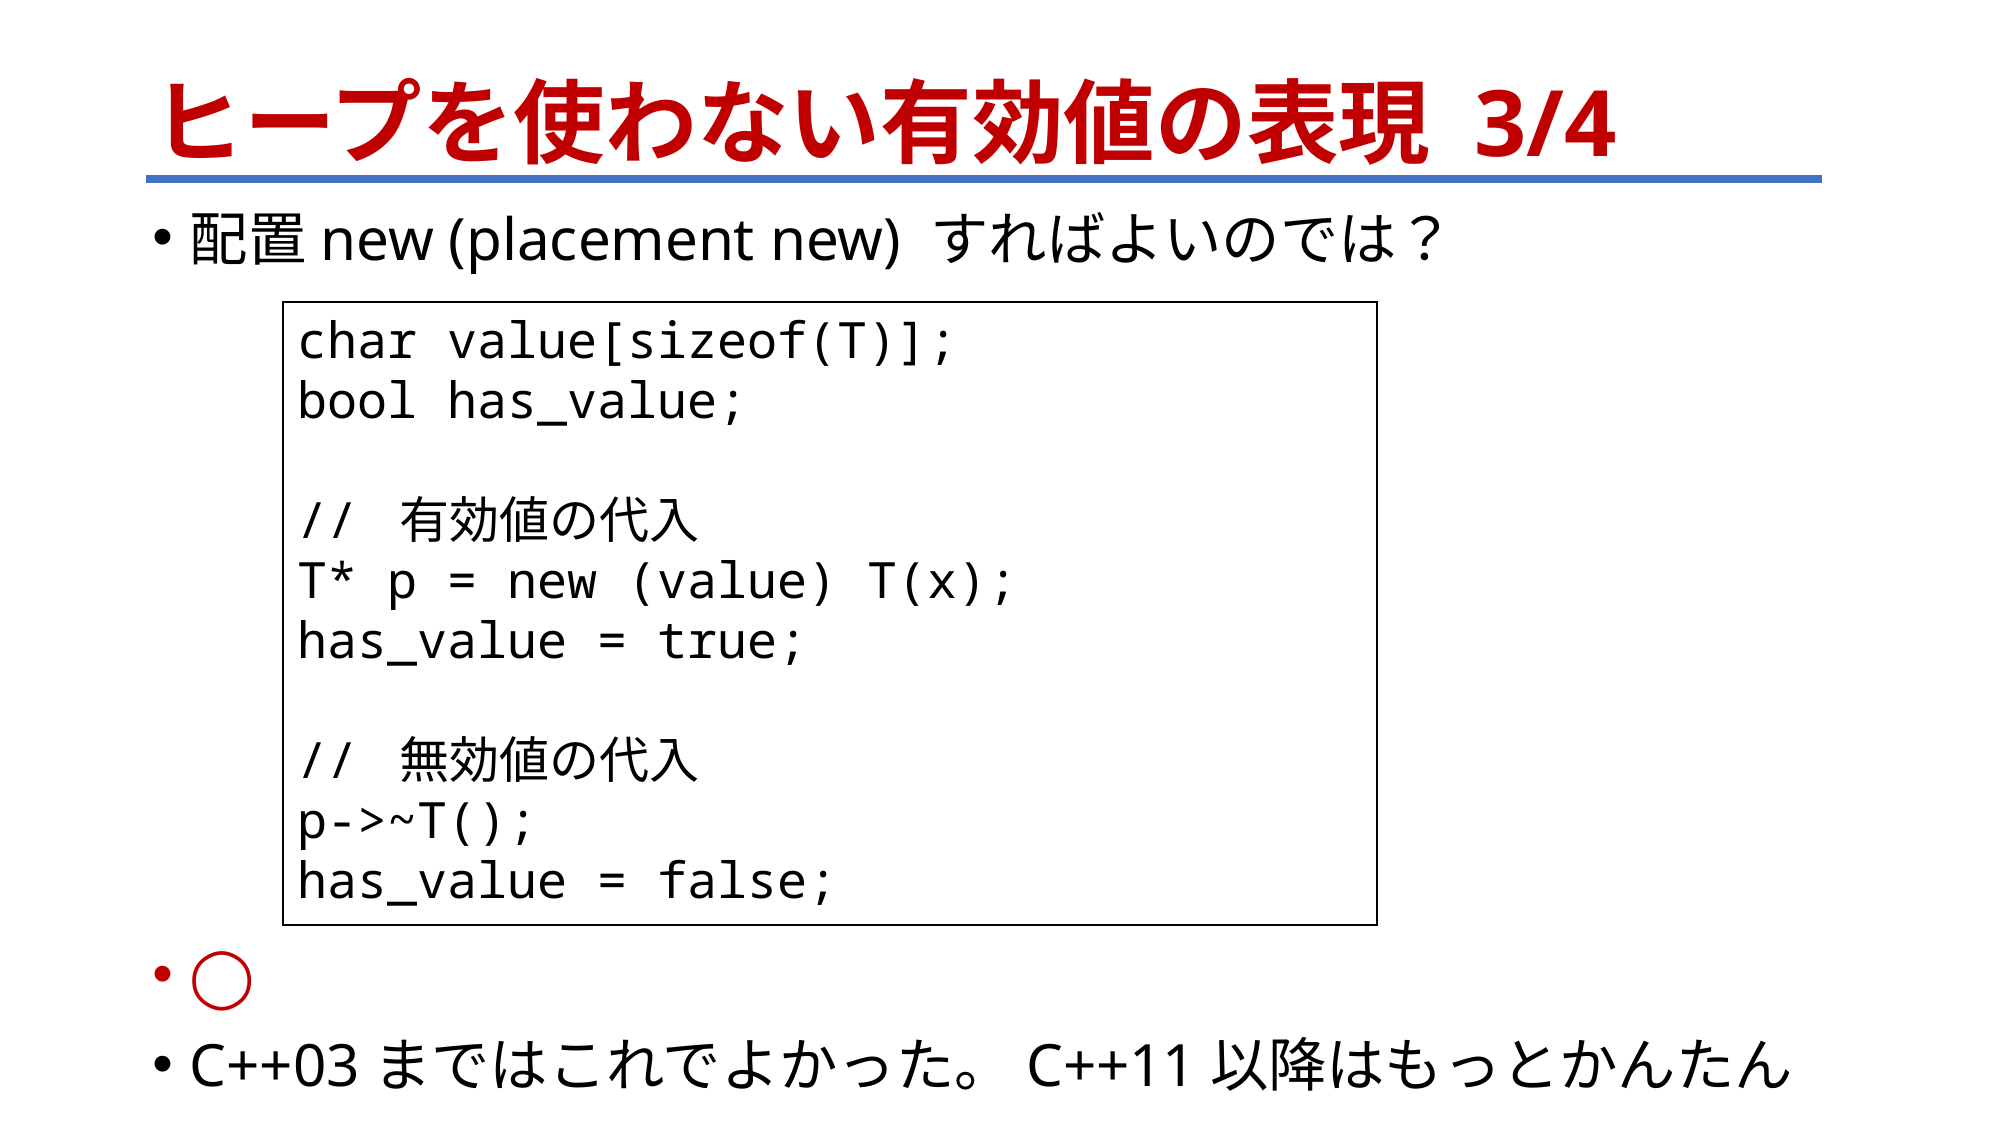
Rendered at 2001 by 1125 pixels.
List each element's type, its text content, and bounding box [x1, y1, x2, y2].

text_box 配置new (placement new) すればよいのでは？ [137, 194, 1863, 329]
text_box char value[sizeof(T)]; bool has_value; // 有効値の代入 T* p = new (value) T(x); has_value = true; // 無効値の代入 p->~T(); has_value = false; [282, 301, 1378, 926]
text_box ◯ C++03まではこれでよかった。C++11以降はもっとかんたん [137, 930, 1863, 1125]
title ヒープを使わない有効値の表現 3/4 [137, 59, 1863, 194]
